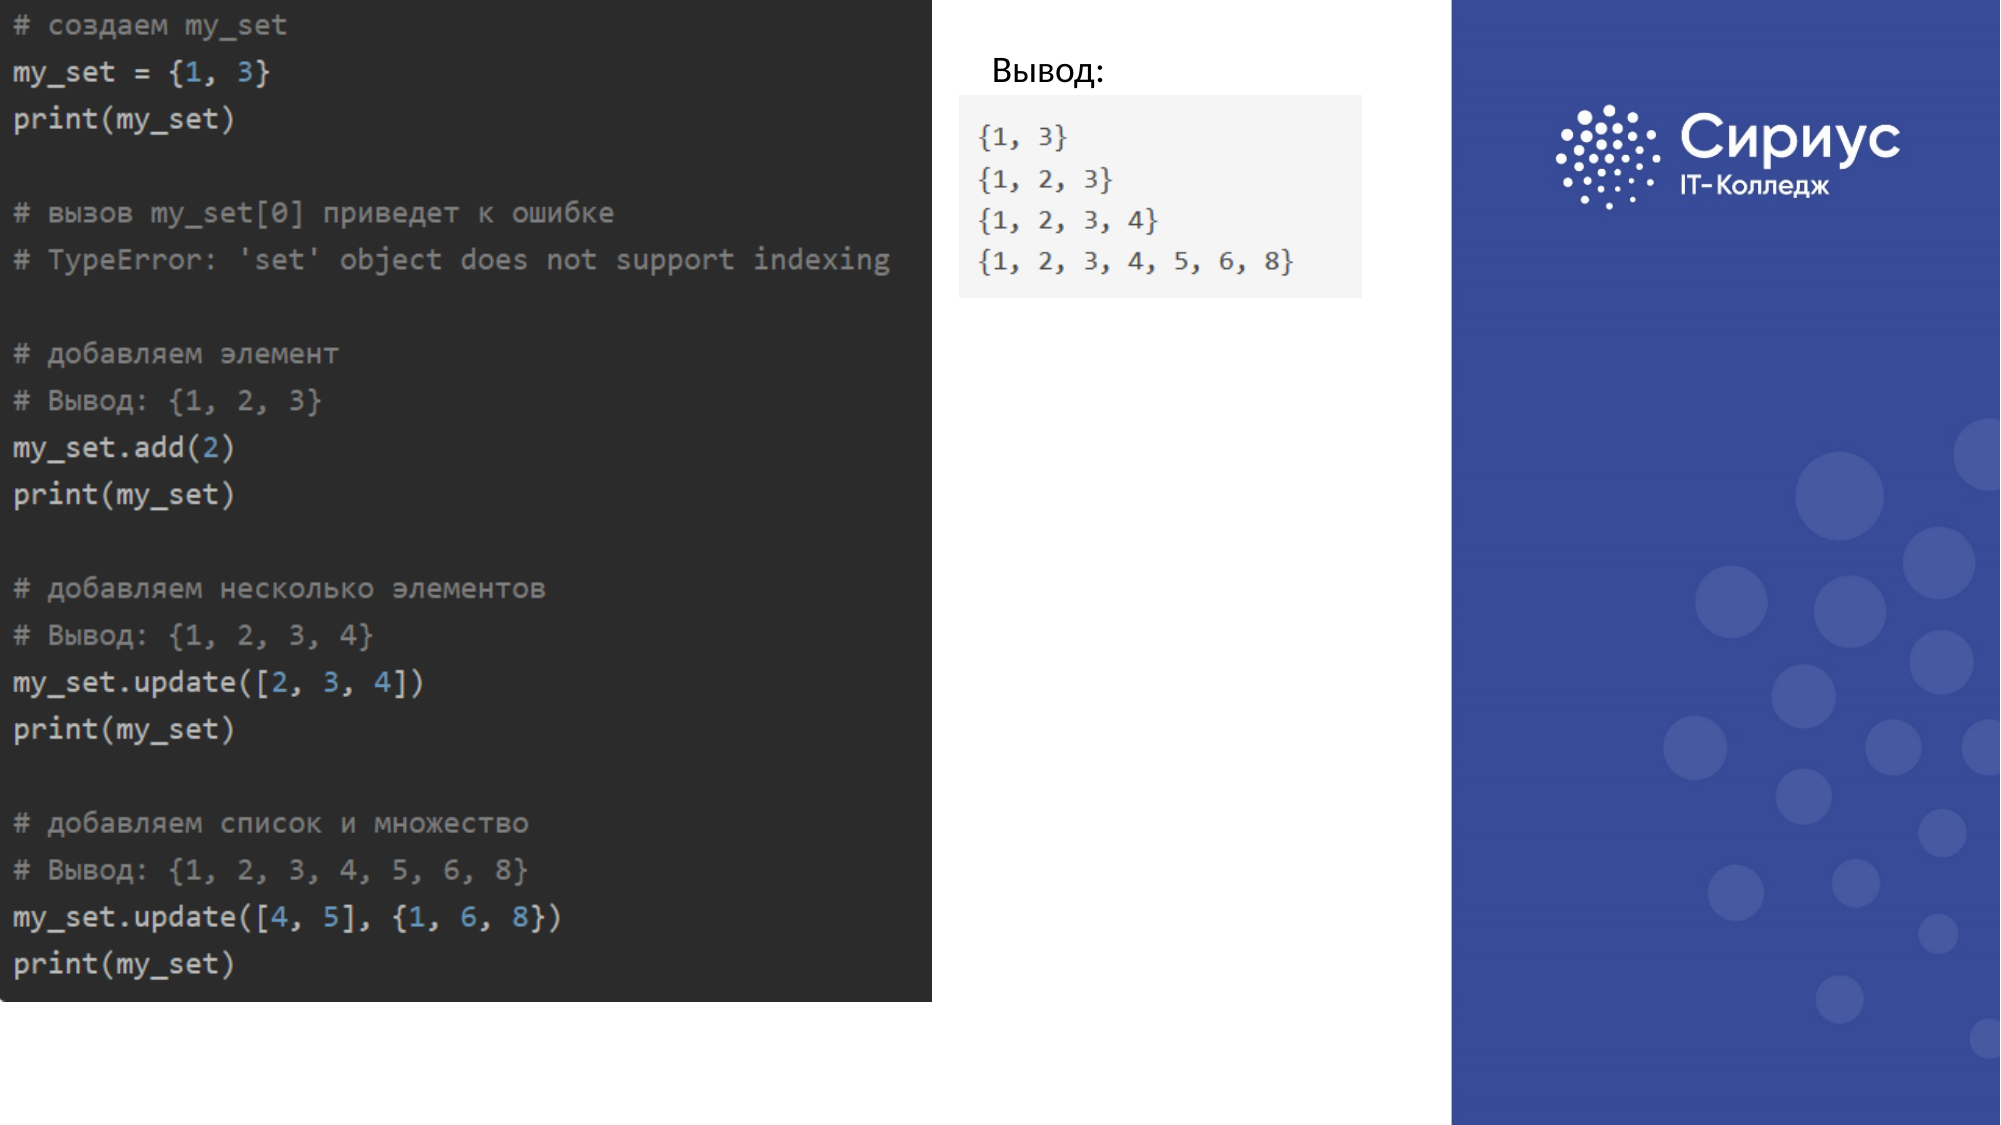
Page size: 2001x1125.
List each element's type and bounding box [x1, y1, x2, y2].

picture [959, 95, 1362, 298]
picture [0, 0, 932, 1002]
list [0, 0, 2000, 1125]
